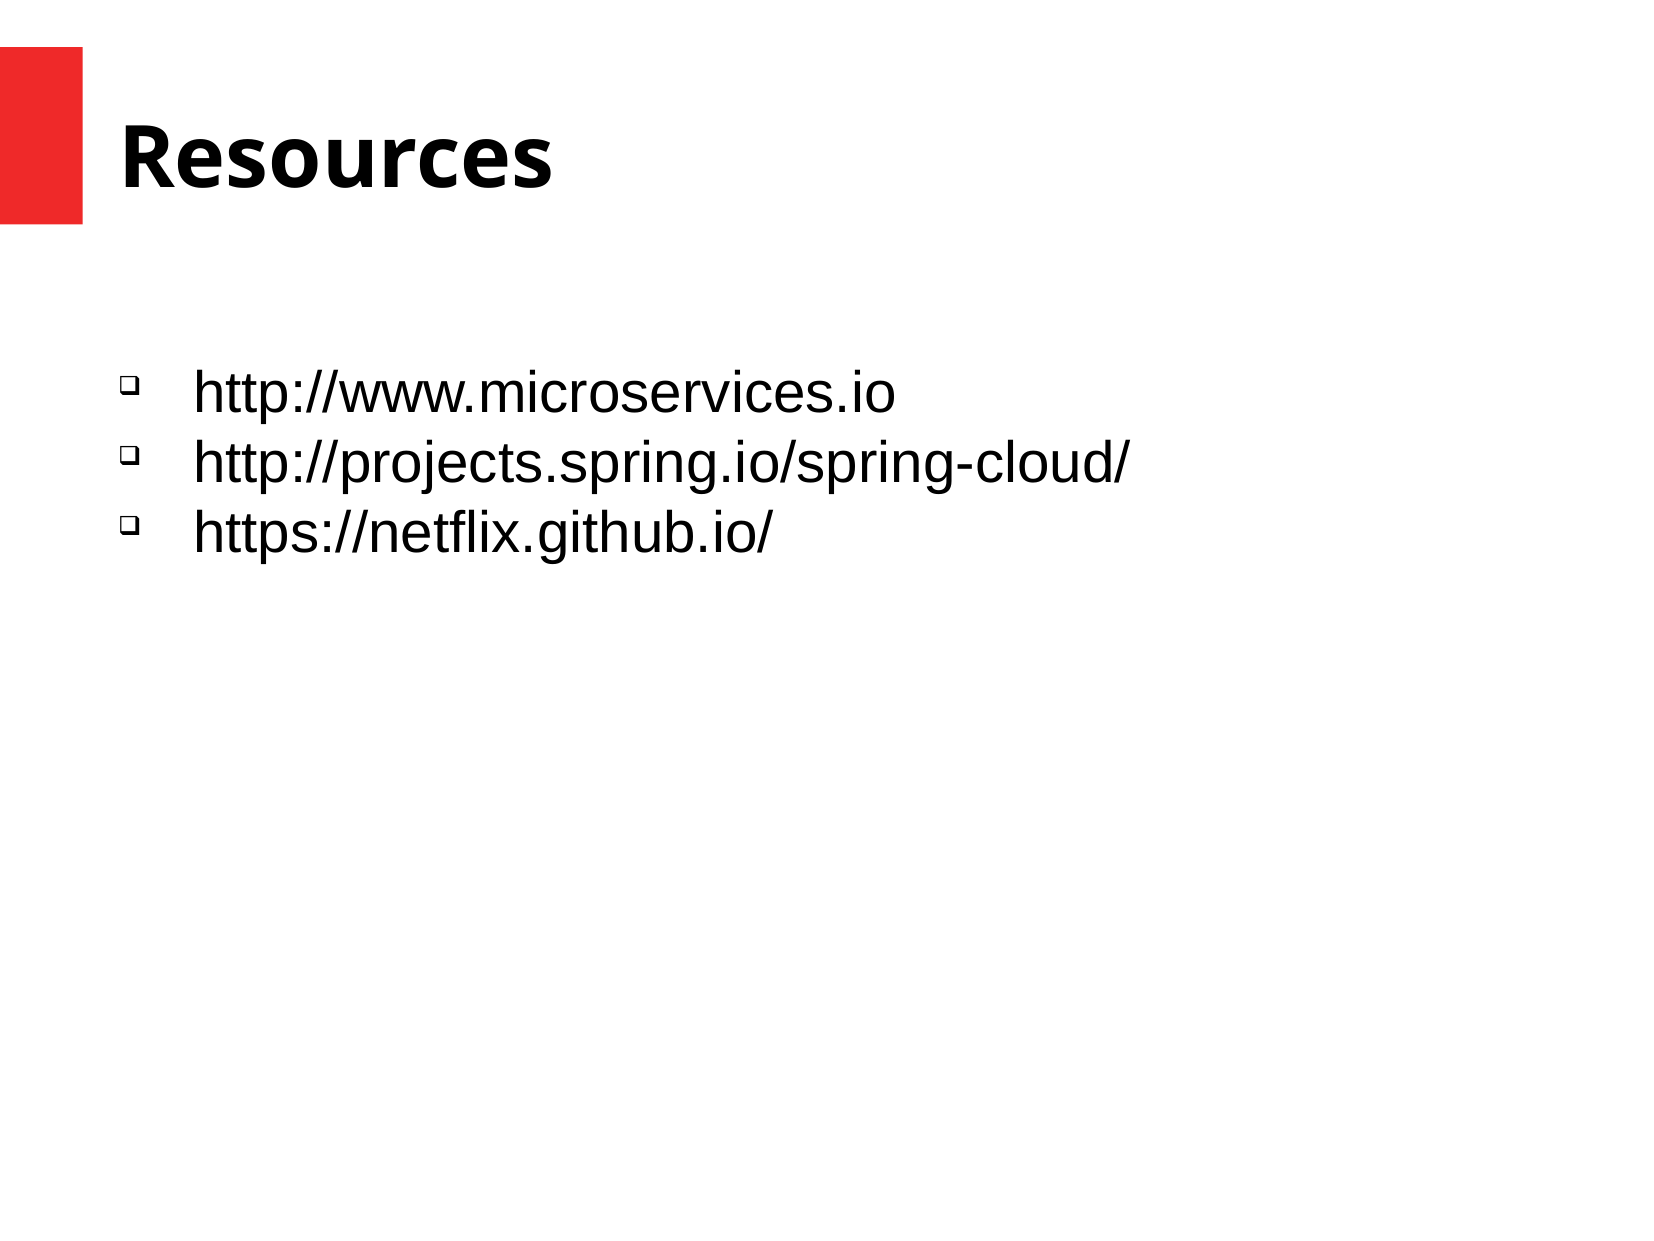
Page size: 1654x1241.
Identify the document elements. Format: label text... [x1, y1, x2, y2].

text_box Resources [118, 49, 1571, 257]
text_box http://www.microservices.io http://projects.spring.io/spring-cloud/ https://netflix.github.io/ [118, 354, 1536, 1074]
